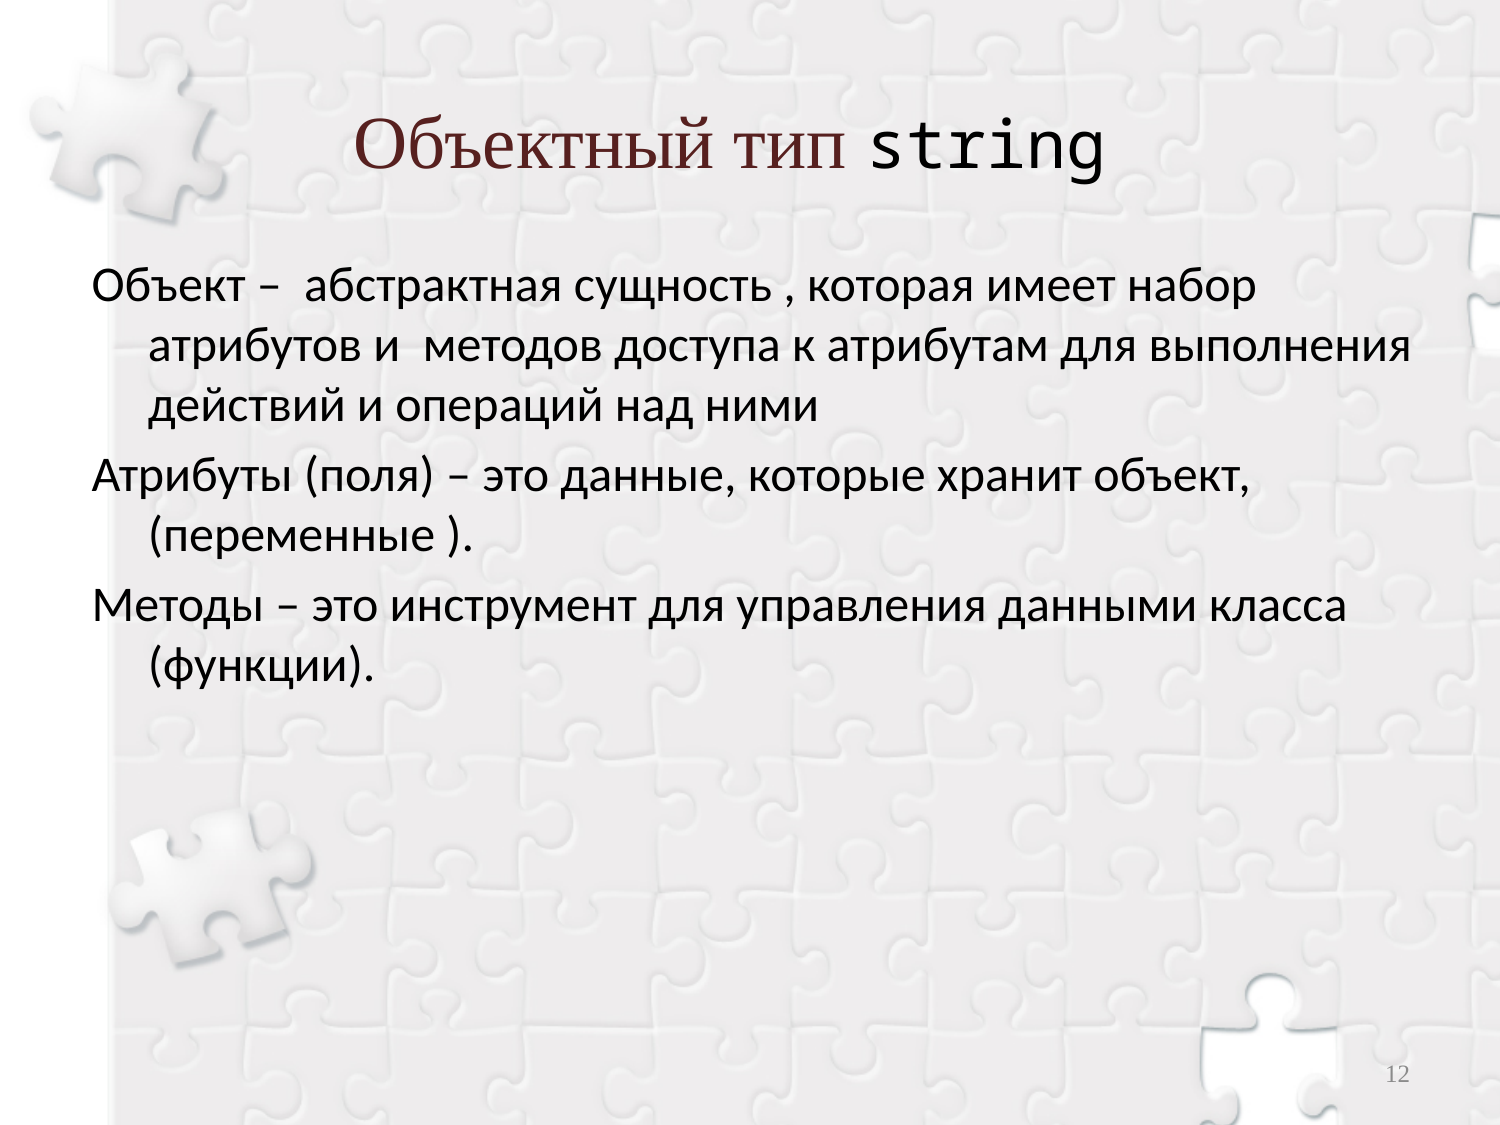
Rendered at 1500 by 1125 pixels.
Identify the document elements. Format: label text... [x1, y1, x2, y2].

list Объект – абстрактная сущность , которая имеет набор атрибутов и методов доступа к атрибутам для выполнения действий и операций над ними Атрибуты (поля) – это данные, которые хранит объект, (переменные ). Методы – это инструмент для управления данными класса (функции). [76, 243, 1454, 986]
picture [0, 0, 1500, 1125]
slide_number 12 [1074, 1042, 1425, 1103]
title Объектный тип string [75, 45, 1425, 233]
